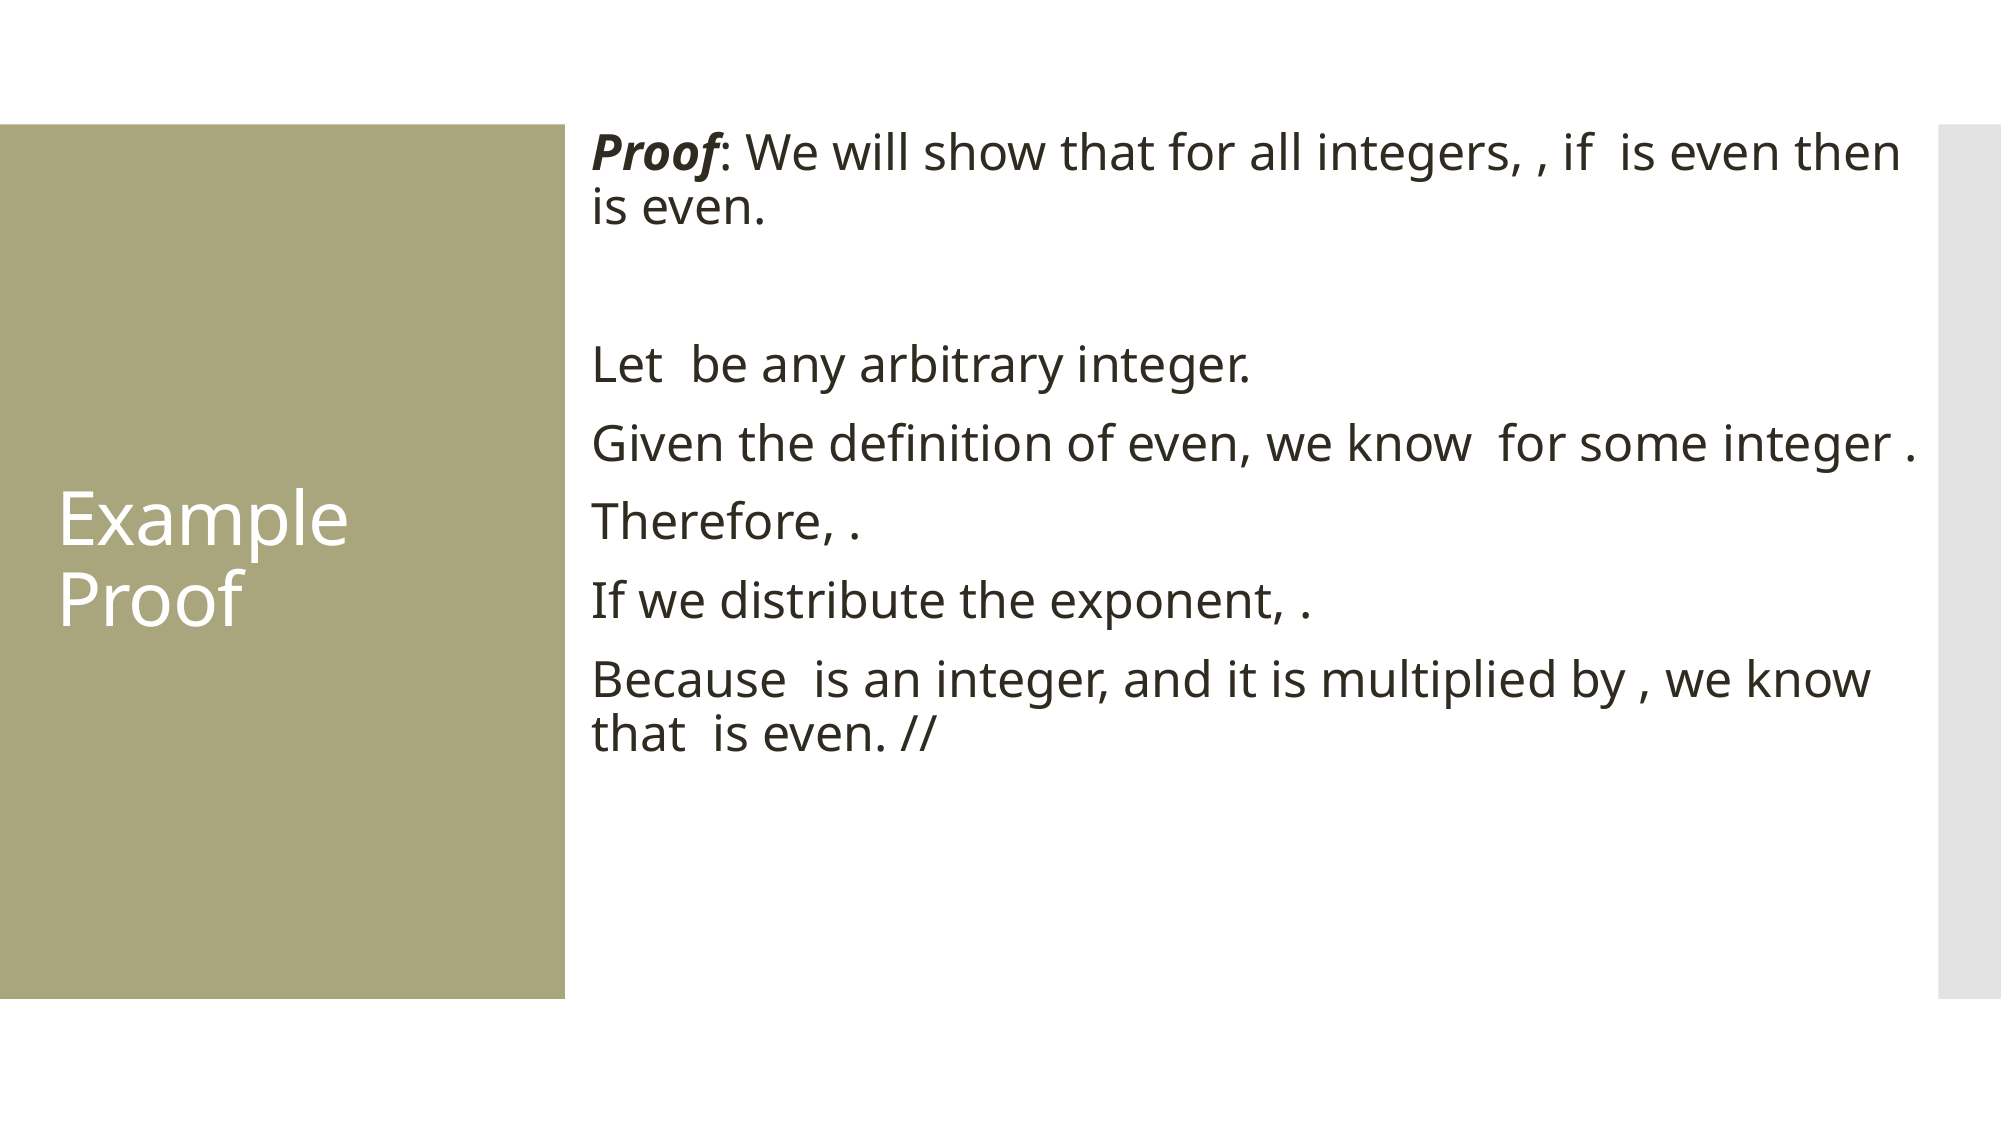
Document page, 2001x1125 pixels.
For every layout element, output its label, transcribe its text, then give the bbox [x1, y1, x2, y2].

title Example Proof [41, 184, 525, 940]
